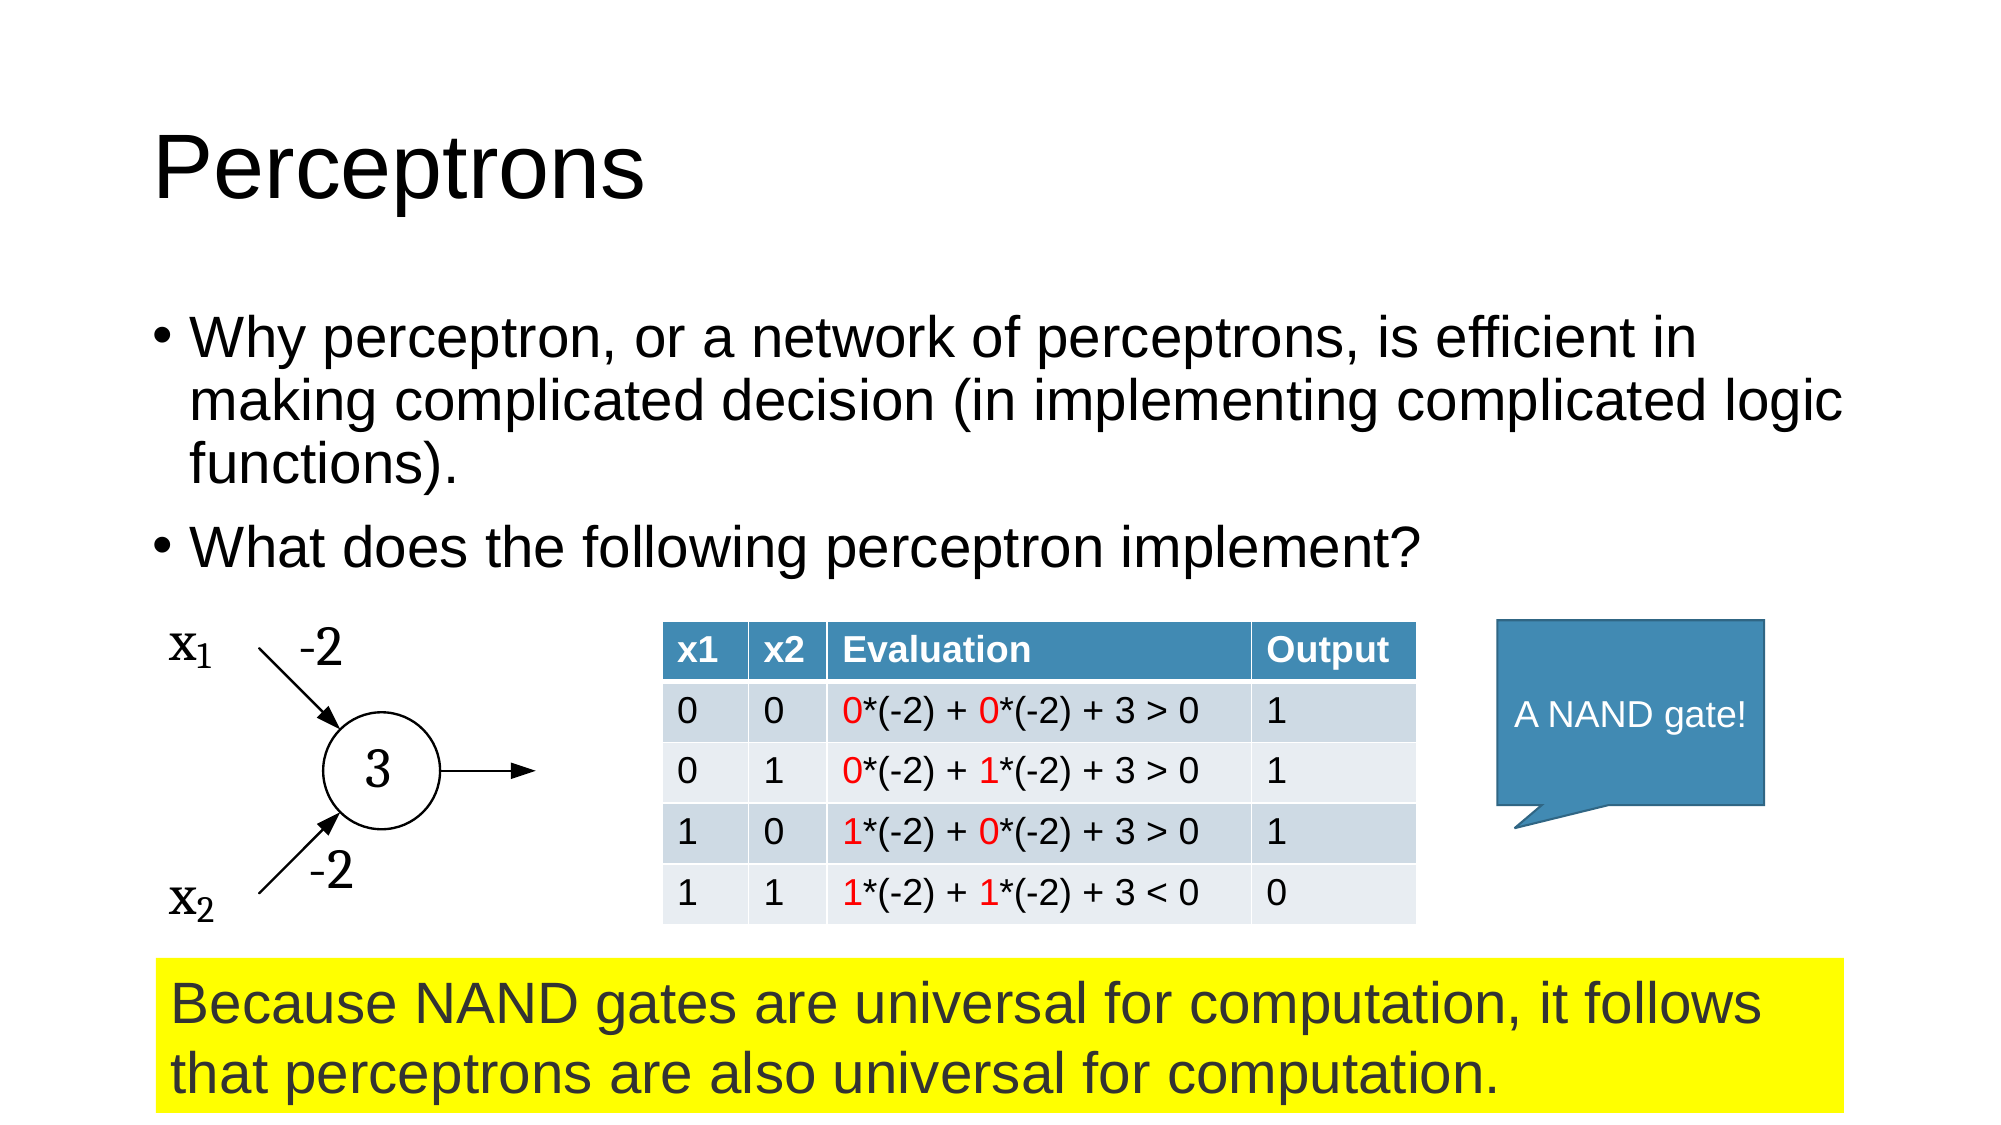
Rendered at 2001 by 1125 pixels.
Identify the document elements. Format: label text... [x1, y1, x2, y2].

table_header Output [1252, 622, 1416, 679]
table_cell 0 [749, 804, 826, 863]
table_cell 1*(-2) + 1*(-2) + 3 < 0 [828, 865, 1251, 924]
table_header x2 [749, 622, 826, 679]
table_cell 0 [663, 684, 748, 742]
table_header Evaluation [828, 622, 1251, 679]
table_header x1 [663, 622, 748, 679]
table_cell 1 [749, 743, 826, 802]
table_cell 1 [1252, 684, 1416, 742]
table_cell 1*(-2) + 0*(-2) + 3 > 0 [828, 804, 1251, 863]
table_cell 1 [663, 804, 748, 863]
table_cell 0 [663, 743, 748, 802]
table_cell 0*(-2) + 1*(-2) + 3 > 0 [828, 743, 1251, 802]
table_cell 1 [749, 865, 826, 924]
text_box A NAND gate! [1496, 619, 1766, 830]
title Perceptrons [137, 59, 1863, 278]
table_cell 1 [1252, 743, 1416, 802]
table_cell 1 [663, 865, 748, 924]
list Why perceptron, or a network of perceptrons, is efficient in making complicated decision (in implementing complicated logic functions). What does the following perceptron implement? [137, 299, 1863, 604]
table_cell 0 [749, 684, 826, 742]
table_cell 0 [1252, 865, 1416, 924]
picture [137, 588, 537, 958]
table_cell 0*(-2) + 0*(-2) + 3 > 0 [828, 684, 1251, 742]
table_cell 1 [1252, 804, 1416, 863]
text_box Because NAND gates are universal for computation, it follows that perceptrons are also universal for computation. [155, 957, 1844, 1113]
